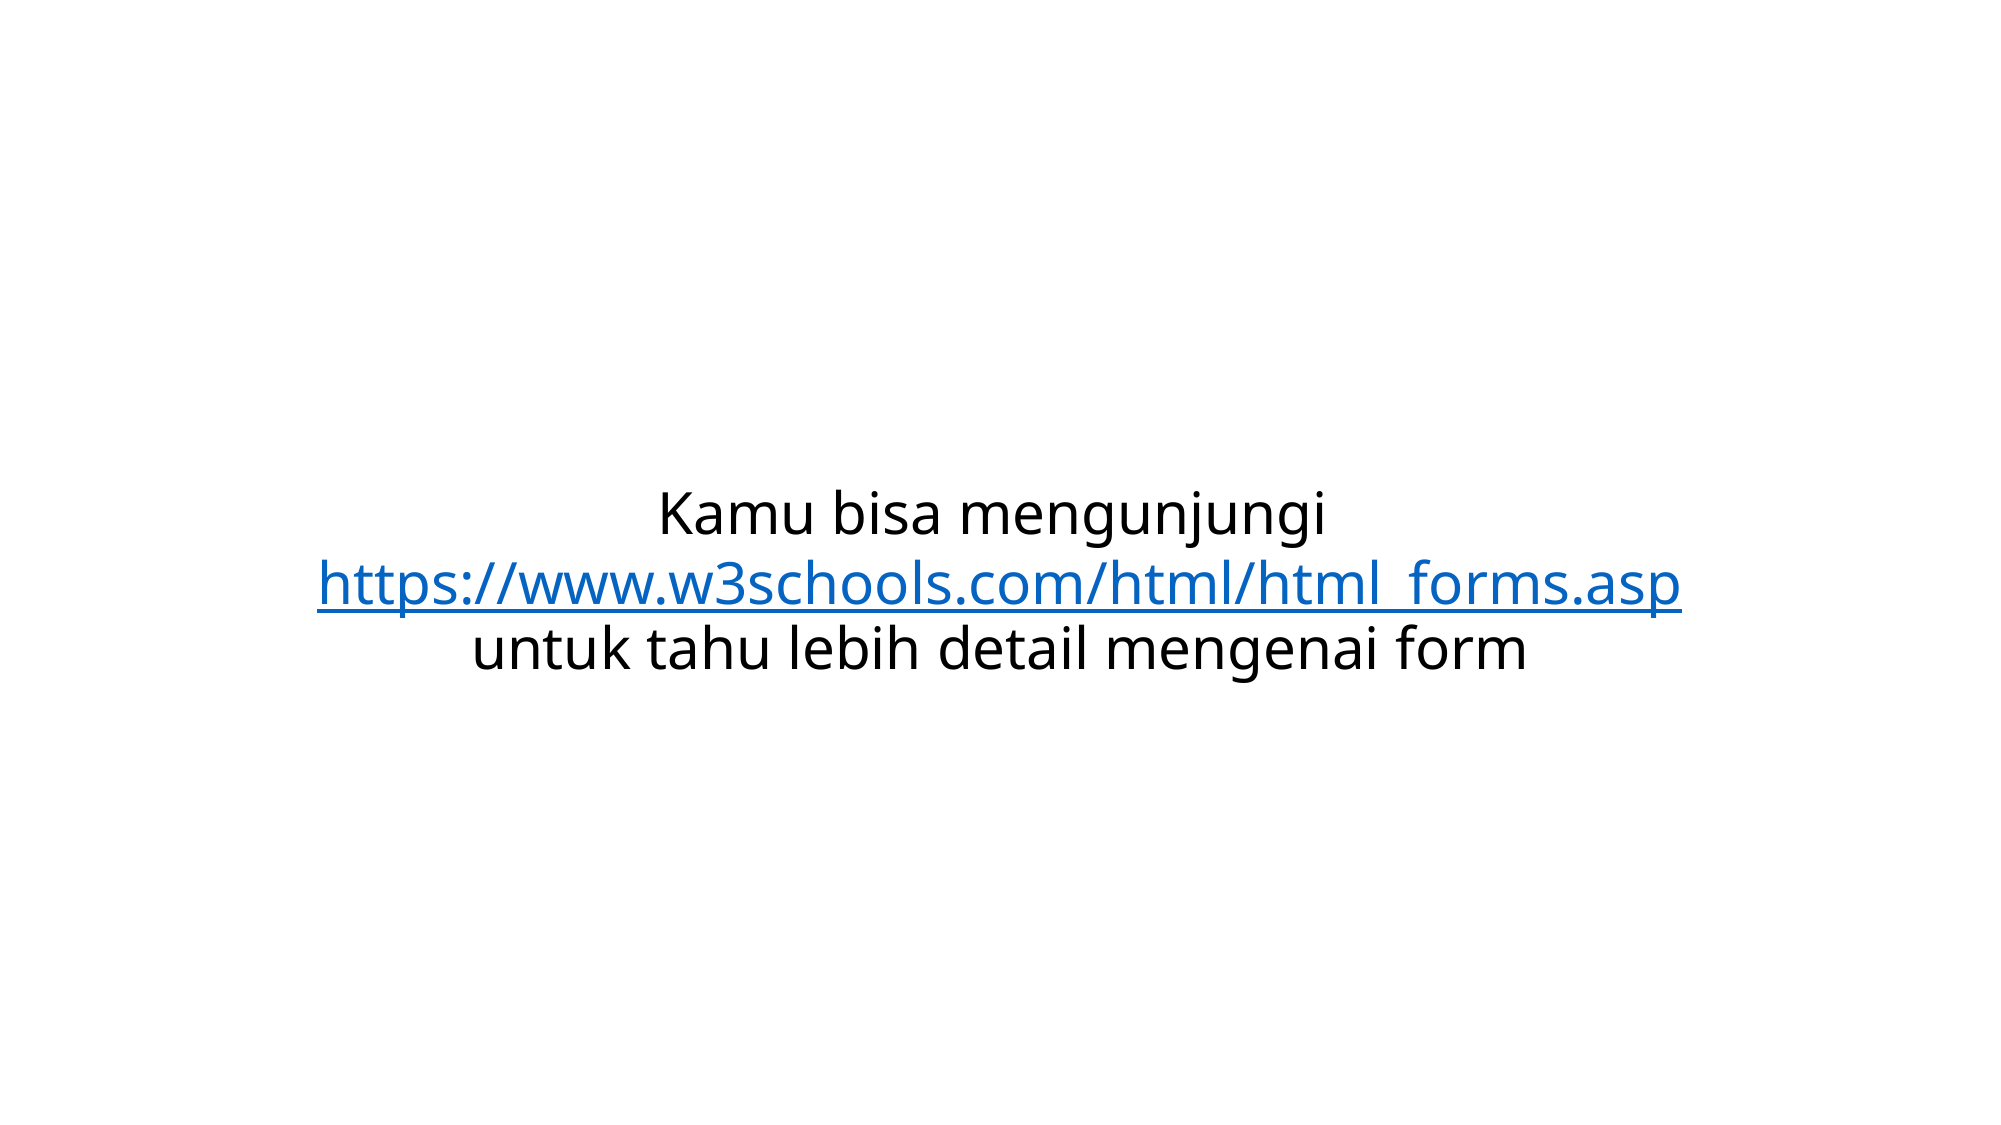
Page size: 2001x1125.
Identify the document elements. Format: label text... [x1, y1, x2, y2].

title Kamu bisa mengunjungi https://www.w3schools.com/html/html_forms.asp untuk tahu lebih detail mengenai form [137, 474, 1863, 692]
